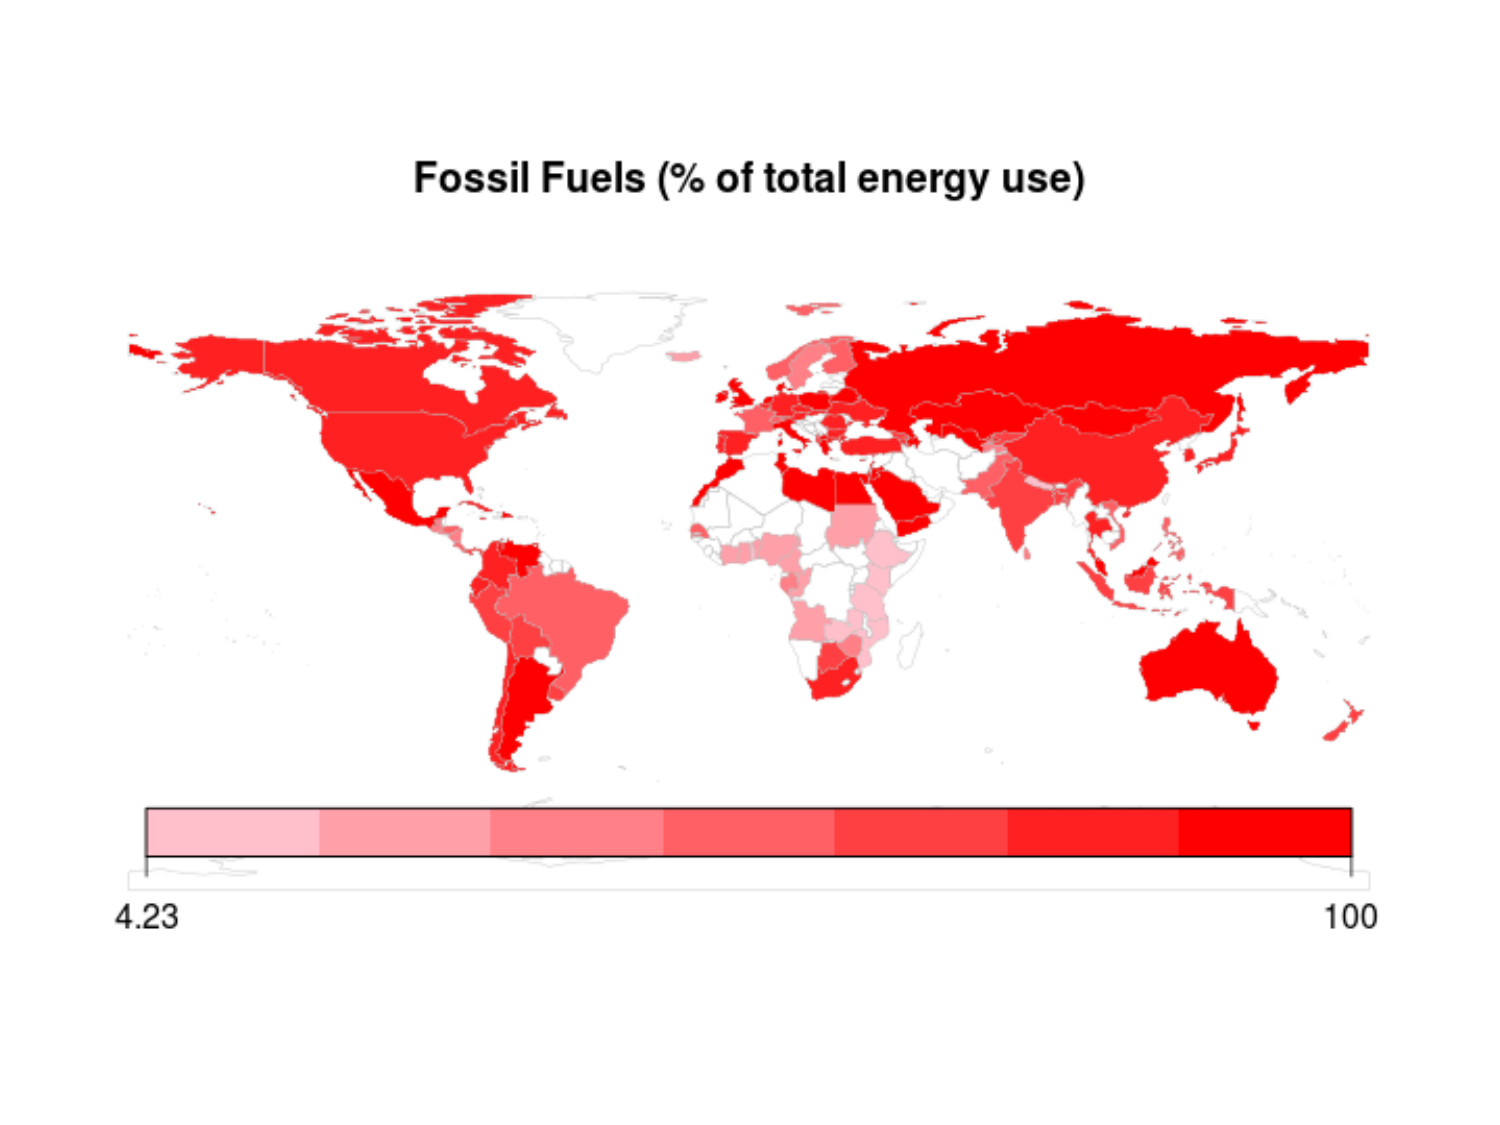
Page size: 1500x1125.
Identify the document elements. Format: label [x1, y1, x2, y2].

picture [80, 147, 1419, 978]
